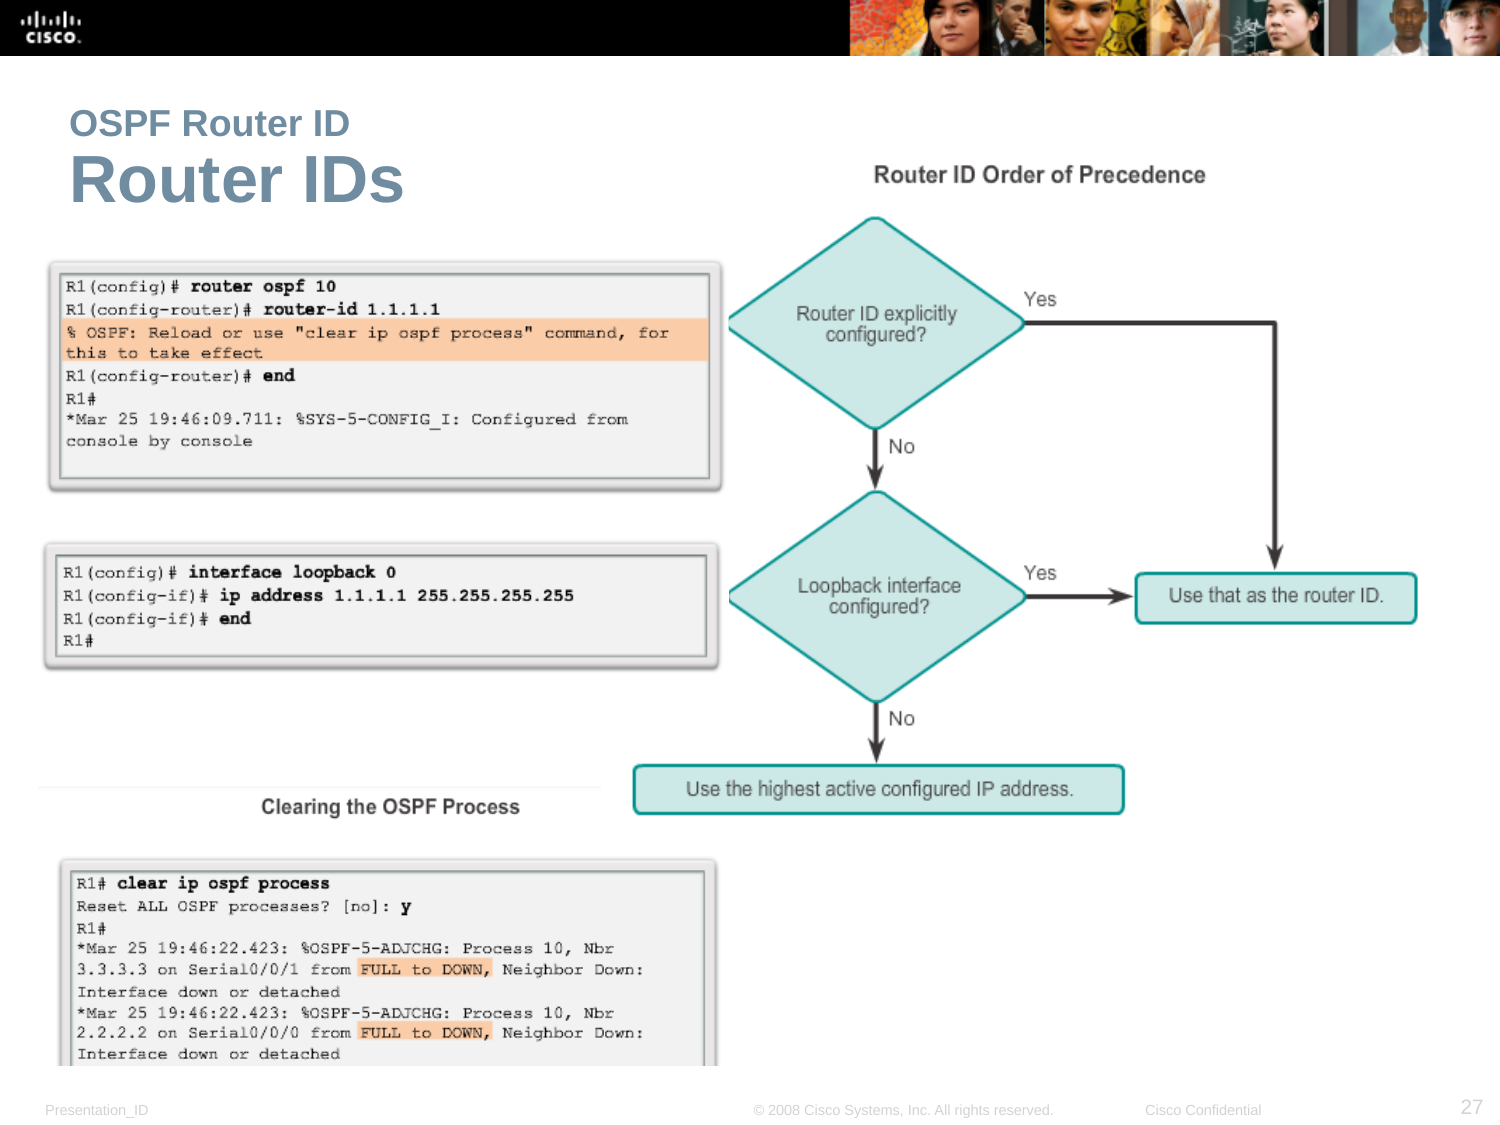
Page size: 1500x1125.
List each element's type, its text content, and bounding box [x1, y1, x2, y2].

picture [28, 156, 1477, 1066]
picture [0, 0, 1500, 56]
title OSPF Router ID Router IDs [55, 80, 1444, 224]
